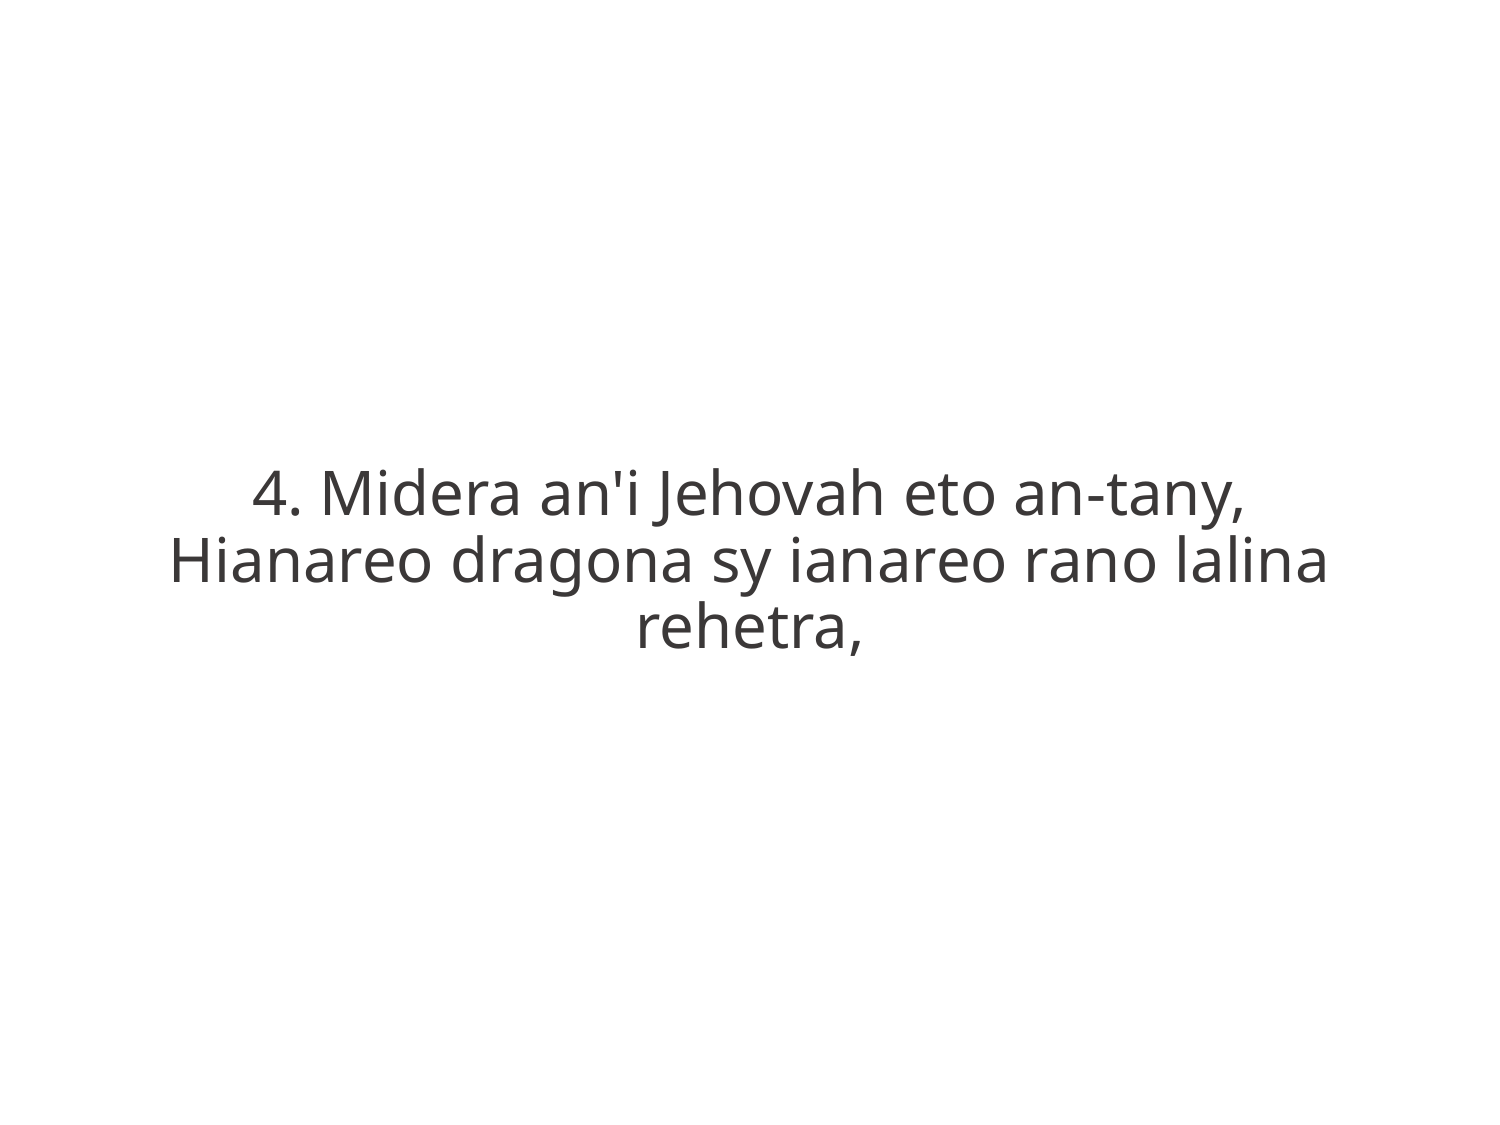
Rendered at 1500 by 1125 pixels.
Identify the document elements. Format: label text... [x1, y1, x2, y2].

title 4. Midera an'i Jehovah eto an-tany, Hianareo dragona sy ianareo rano lalina rehetra, [51, 453, 1449, 672]
